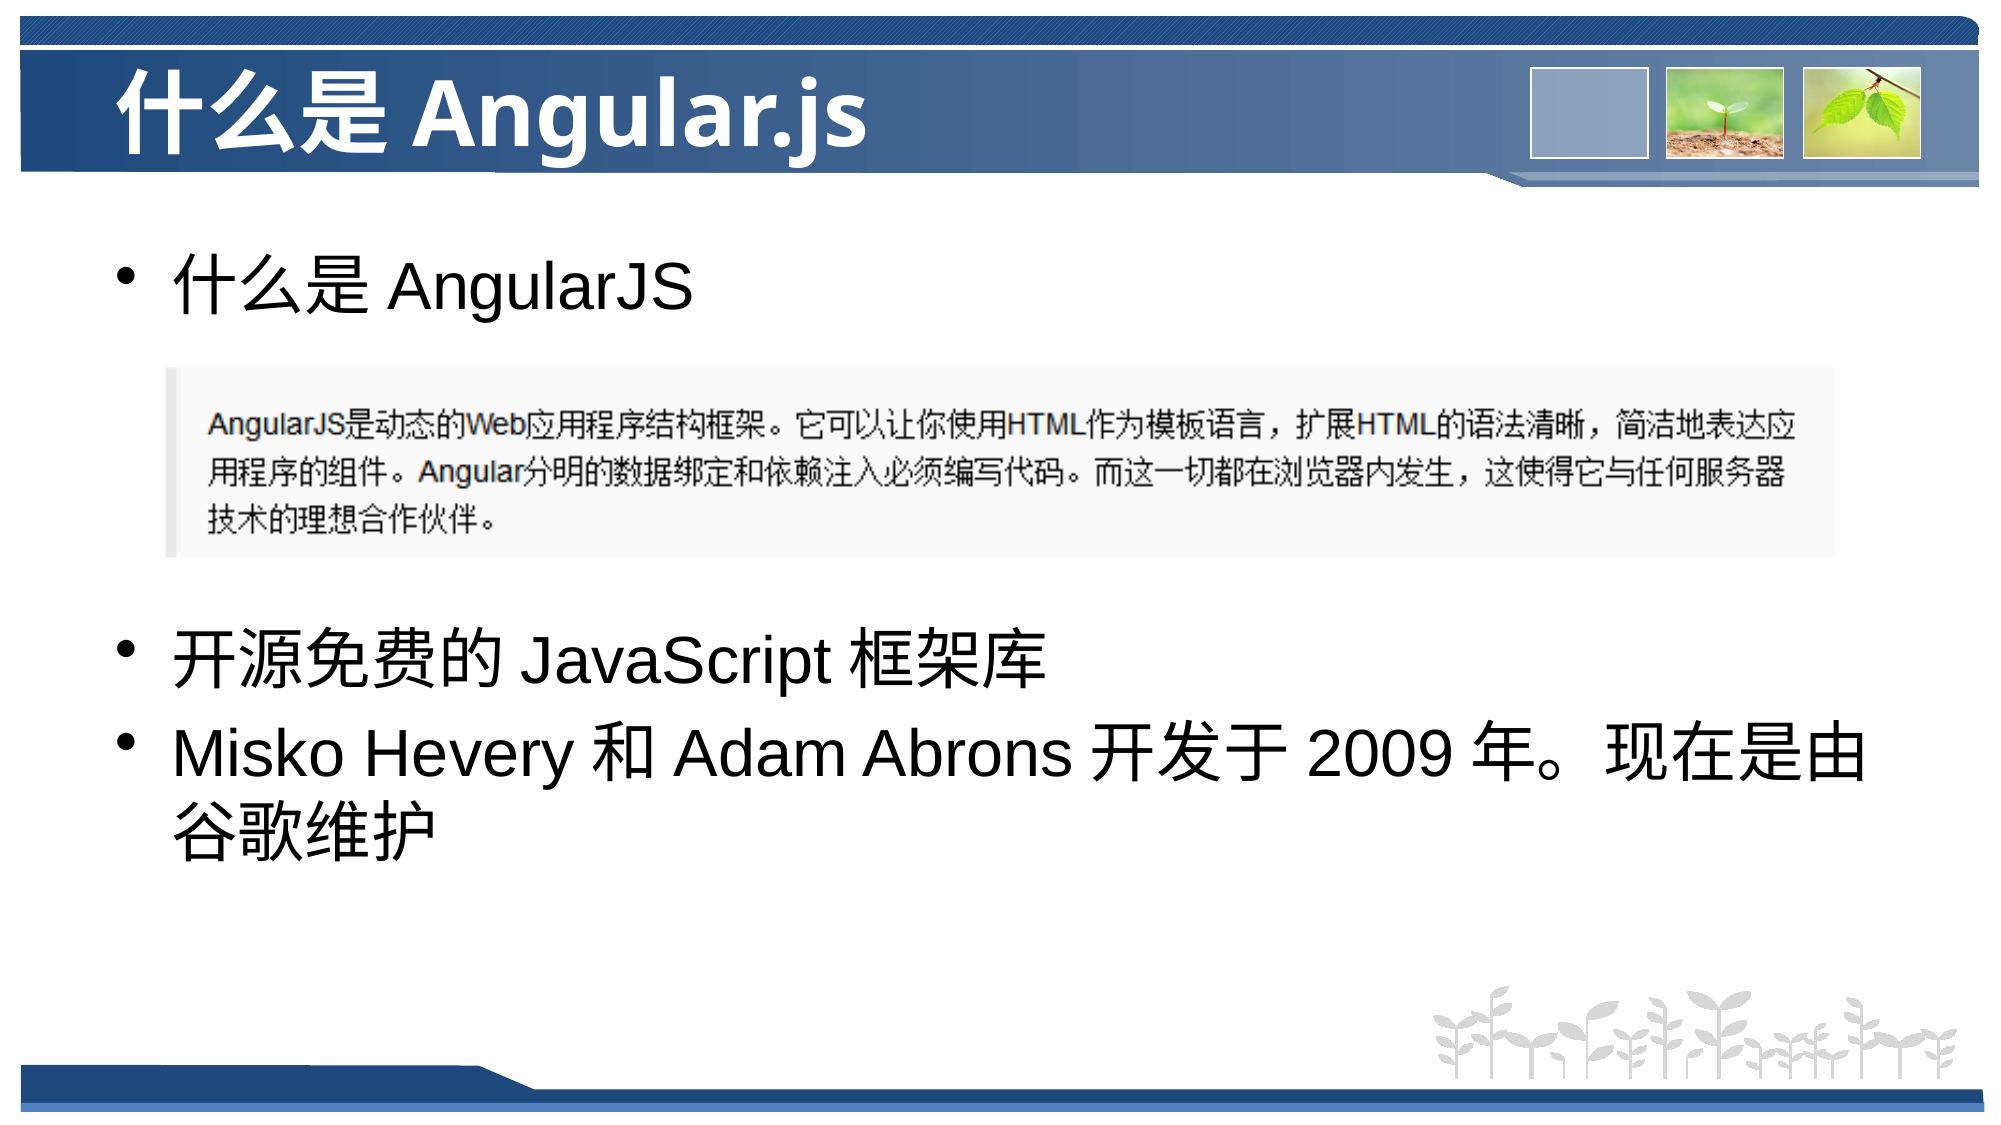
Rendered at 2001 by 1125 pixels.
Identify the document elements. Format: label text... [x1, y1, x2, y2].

picture [1804, 69, 1920, 157]
title 什么是Angular.js [99, 39, 1517, 182]
picture [149, 349, 1851, 574]
picture [1667, 69, 1783, 157]
list 什么是AngularJS 开源免费的JavaScript框架库 Misko Hevery和Adam Abrons开发于2009年。现在是由谷歌维护 [99, 235, 1900, 1013]
